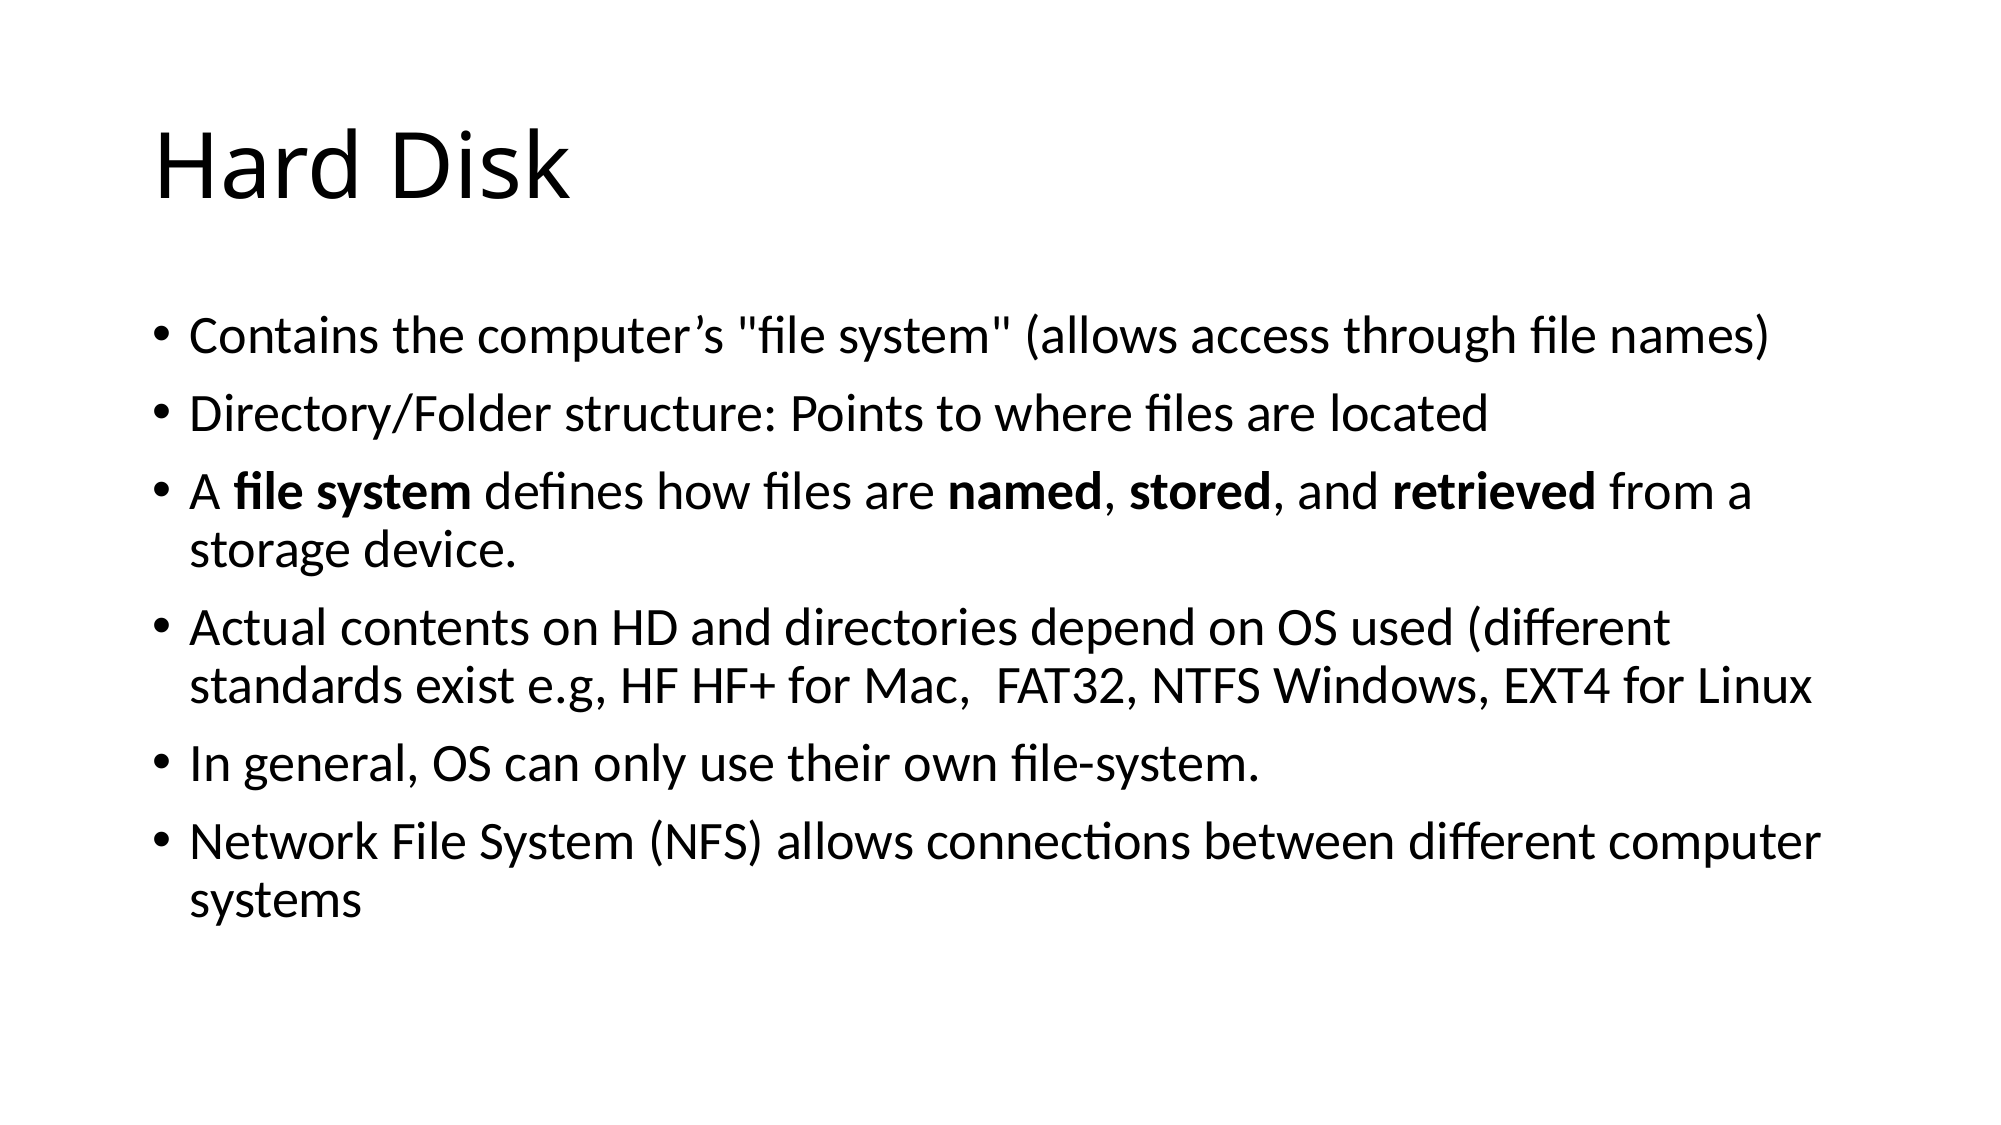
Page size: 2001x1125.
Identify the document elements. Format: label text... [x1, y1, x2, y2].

title Hard Disk [137, 59, 1863, 278]
list Contains the computer’s "file system" (allows access through file names) Directory/Folder structure: Points to where files are located A file system defines how files are named, stored, and retrieved from a storage device. Actual contents on HD and directories depend on OS used (different standards exist e.g, HF HF+ for Mac, FAT32, NTFS Windows, EXT4 for Linux In general, OS can only use their own file-system. Network File System (NFS) allows connections between different computer systems [137, 299, 1863, 1014]
